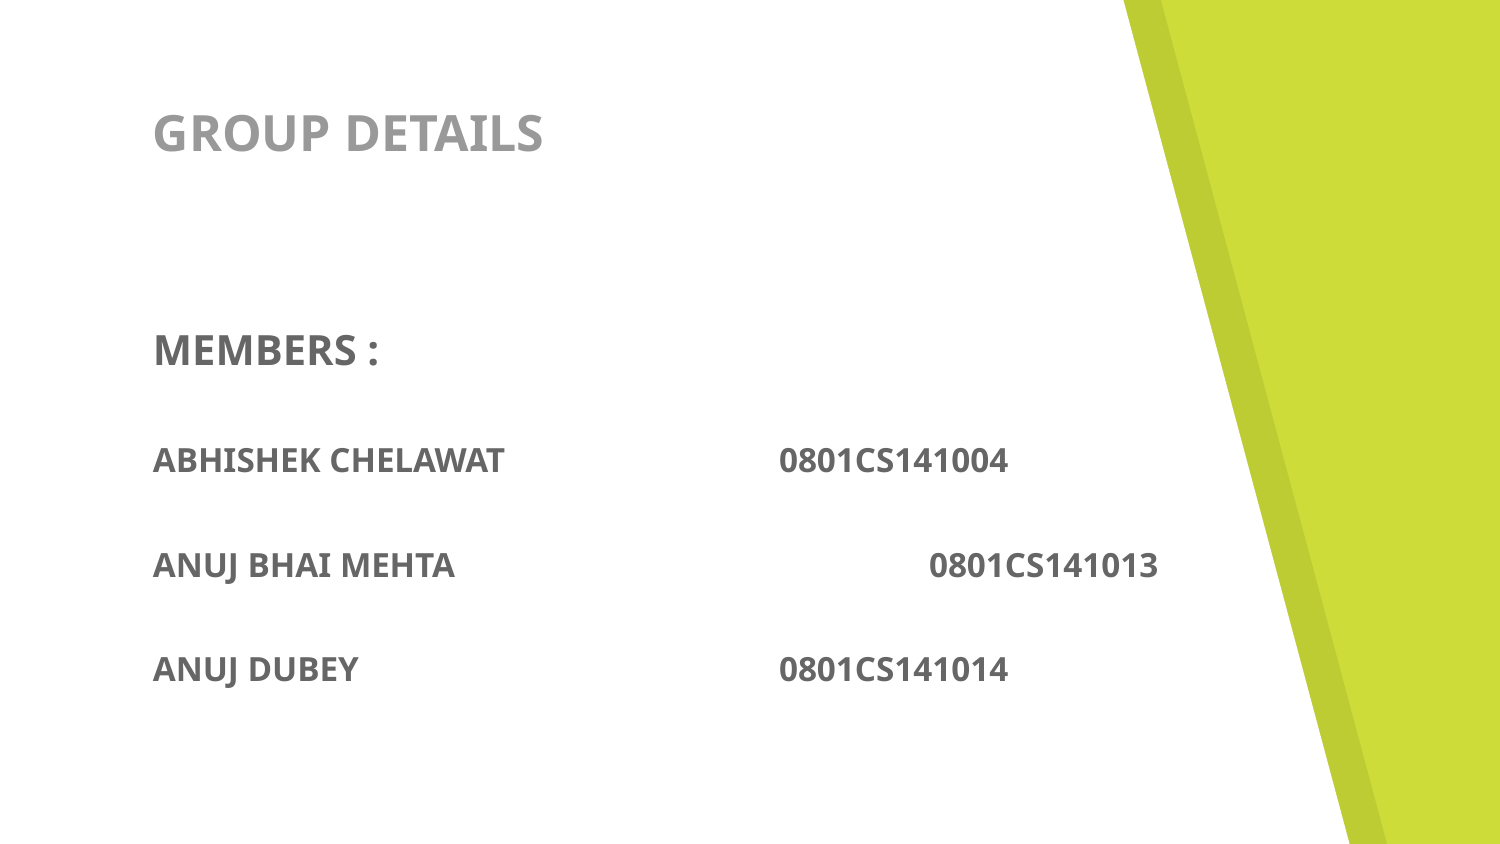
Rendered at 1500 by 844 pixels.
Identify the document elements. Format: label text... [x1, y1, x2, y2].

text_box MEMBERS : ABHISHEK CHELAWAT 0801CS141004 ANUJ BHAI MEHTA 0801CS141013 ANUJ DUBEY 0801CS141014 [137, 308, 1233, 727]
title GROUP DETAILS [137, 109, 926, 177]
